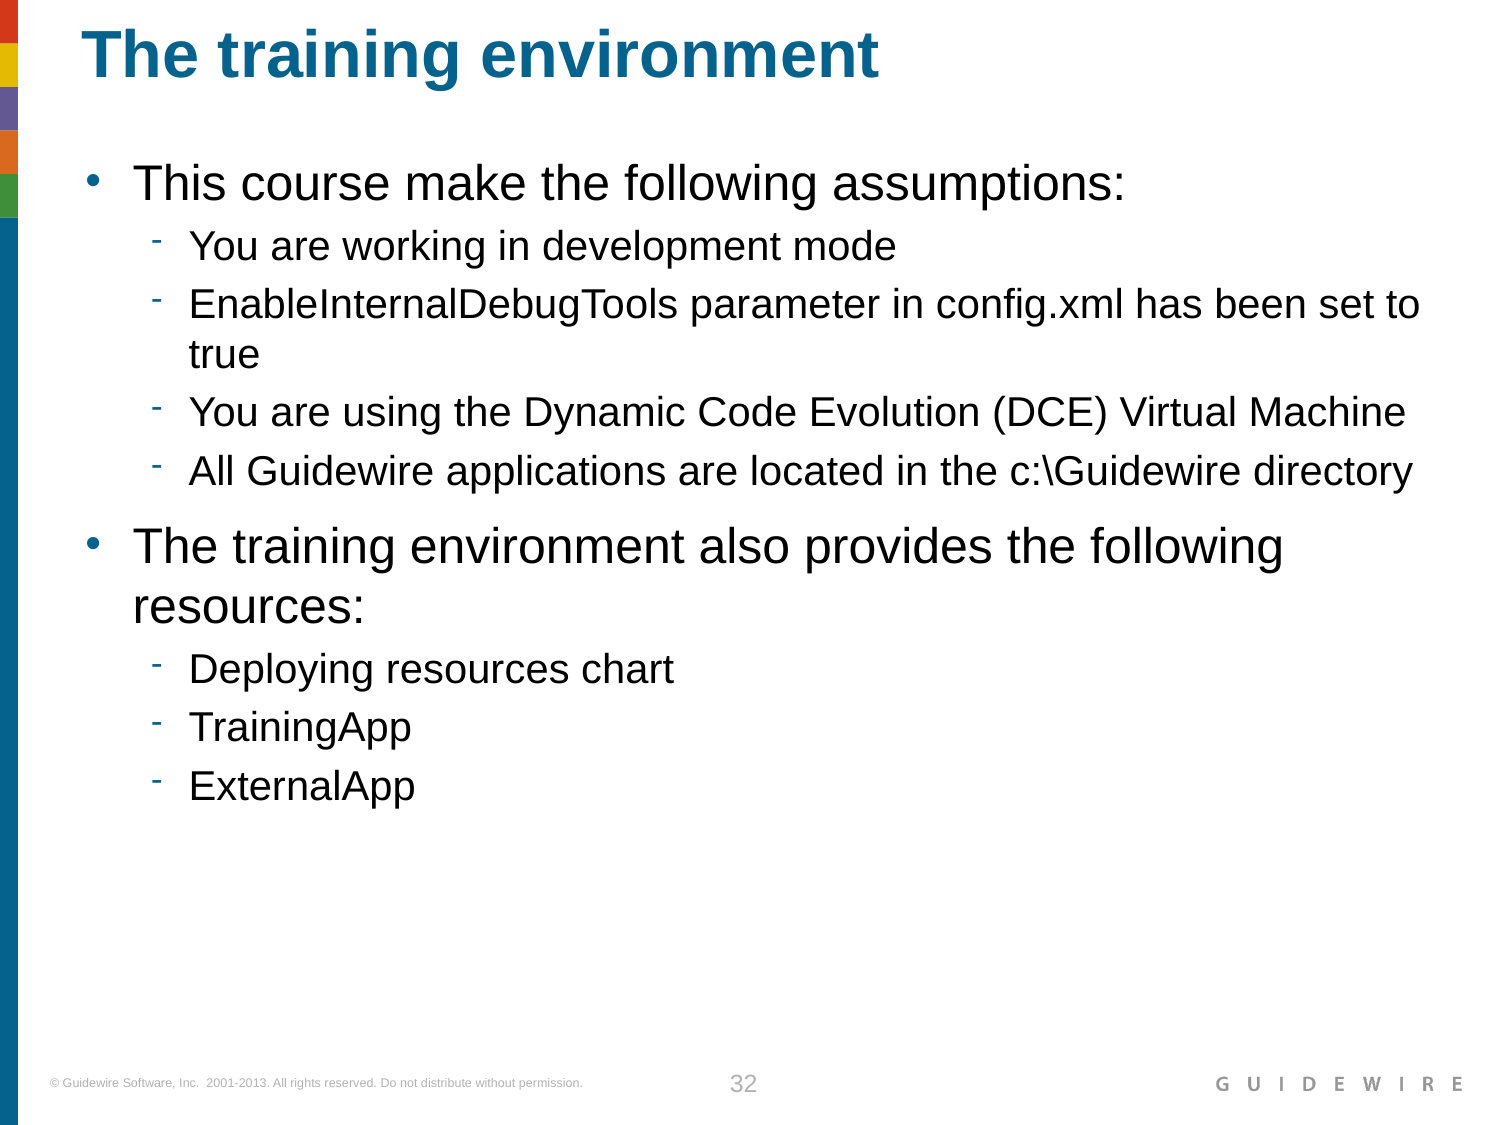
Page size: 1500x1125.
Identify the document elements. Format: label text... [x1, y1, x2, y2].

picture [1215, 1073, 1480, 1096]
list This course make the following assumptions: You are working in development mode EnableInternalDebugTools parameter in config.xml has been set to true You are using the Dynamic Code Evolution (DCE) Virtual Machine All Guidewire applications are located in the c:\Guidewire directory The training environment also provides the following resources: Deploying resources chart TrainingApp ExternalApp [85, 149, 1451, 1050]
title The training environment [81, 19, 1446, 142]
